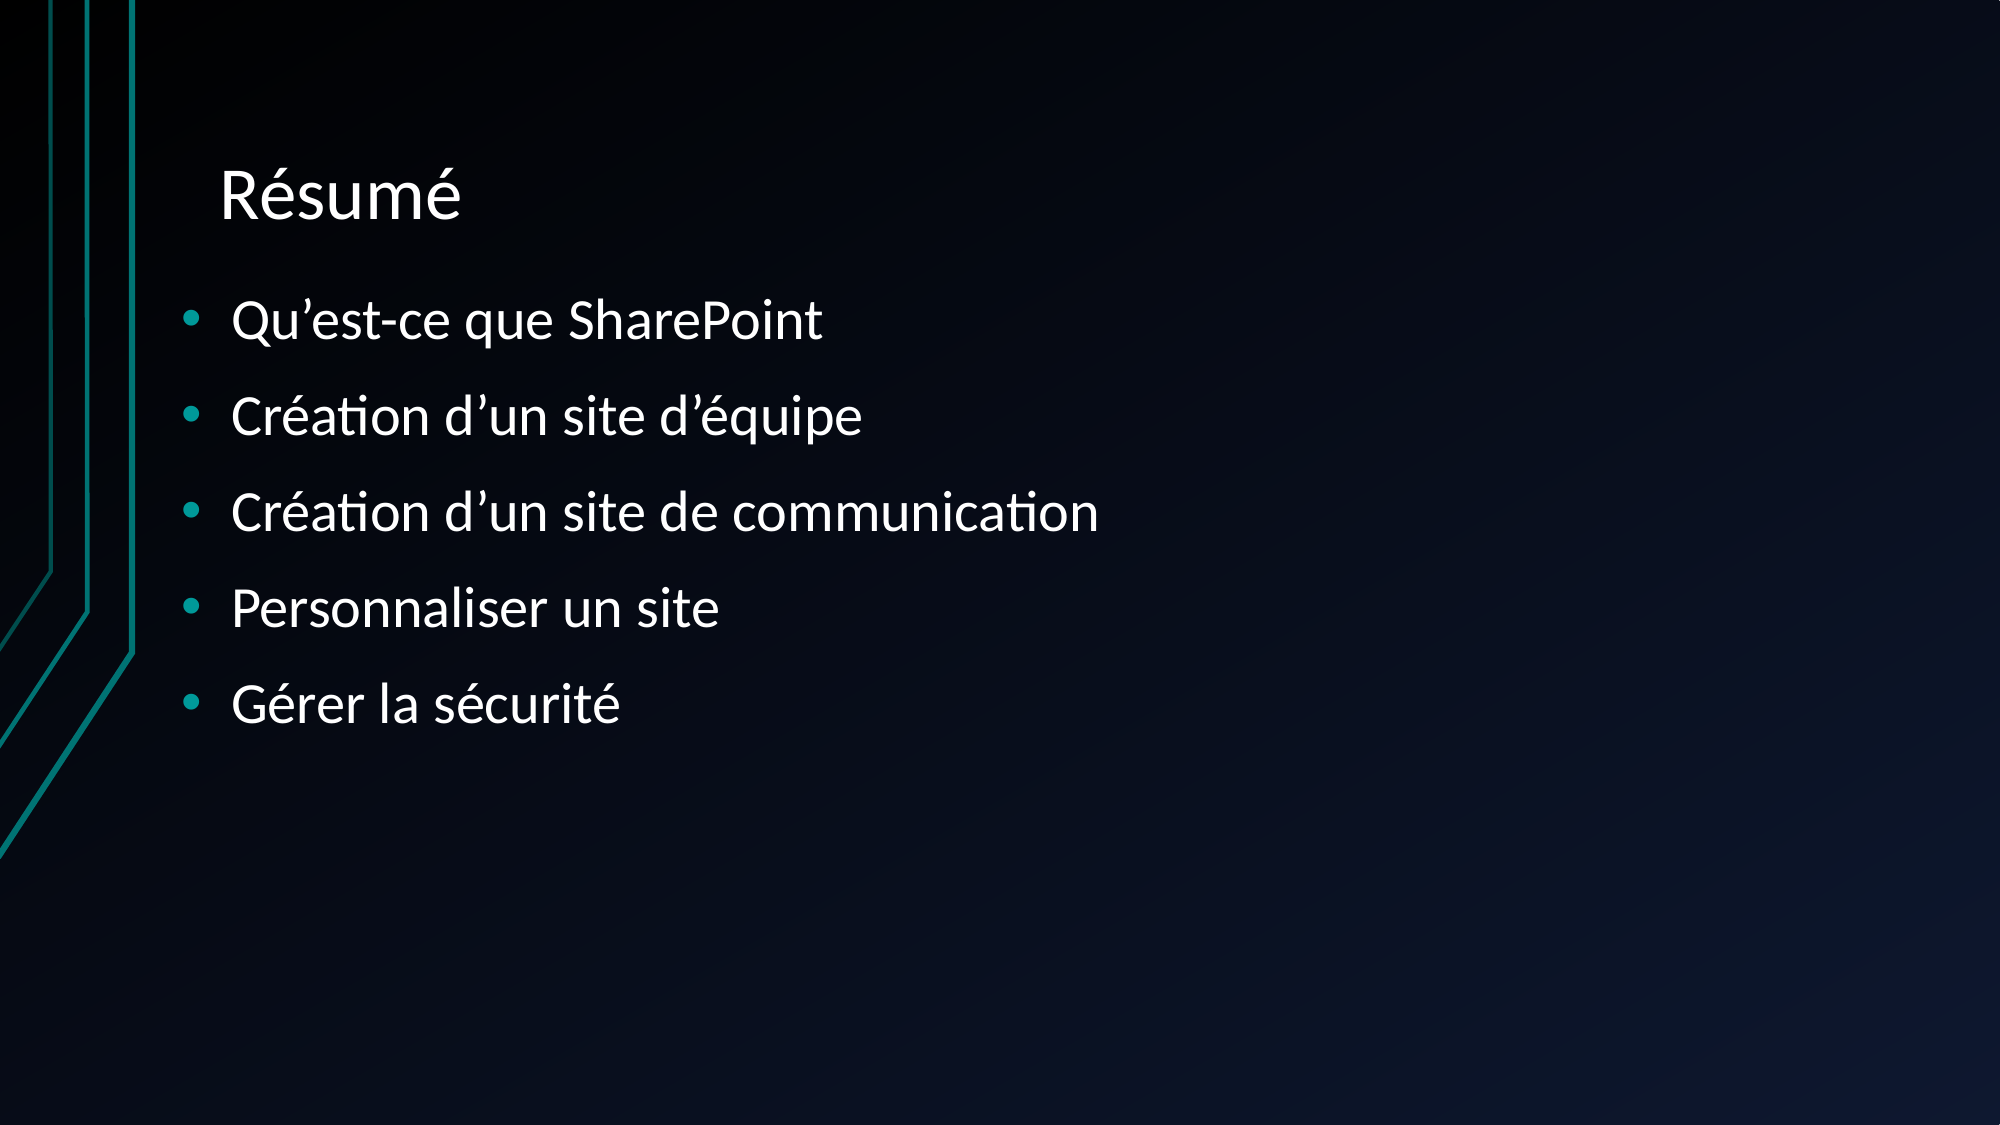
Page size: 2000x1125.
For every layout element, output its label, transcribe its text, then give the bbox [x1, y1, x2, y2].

list Qu’est-ce que SharePoint Création d’un site d’équipe Création d’un site de communication Personnaliser un site Gérer la sécurité [161, 279, 1900, 1012]
title Résumé [199, 45, 1900, 246]
